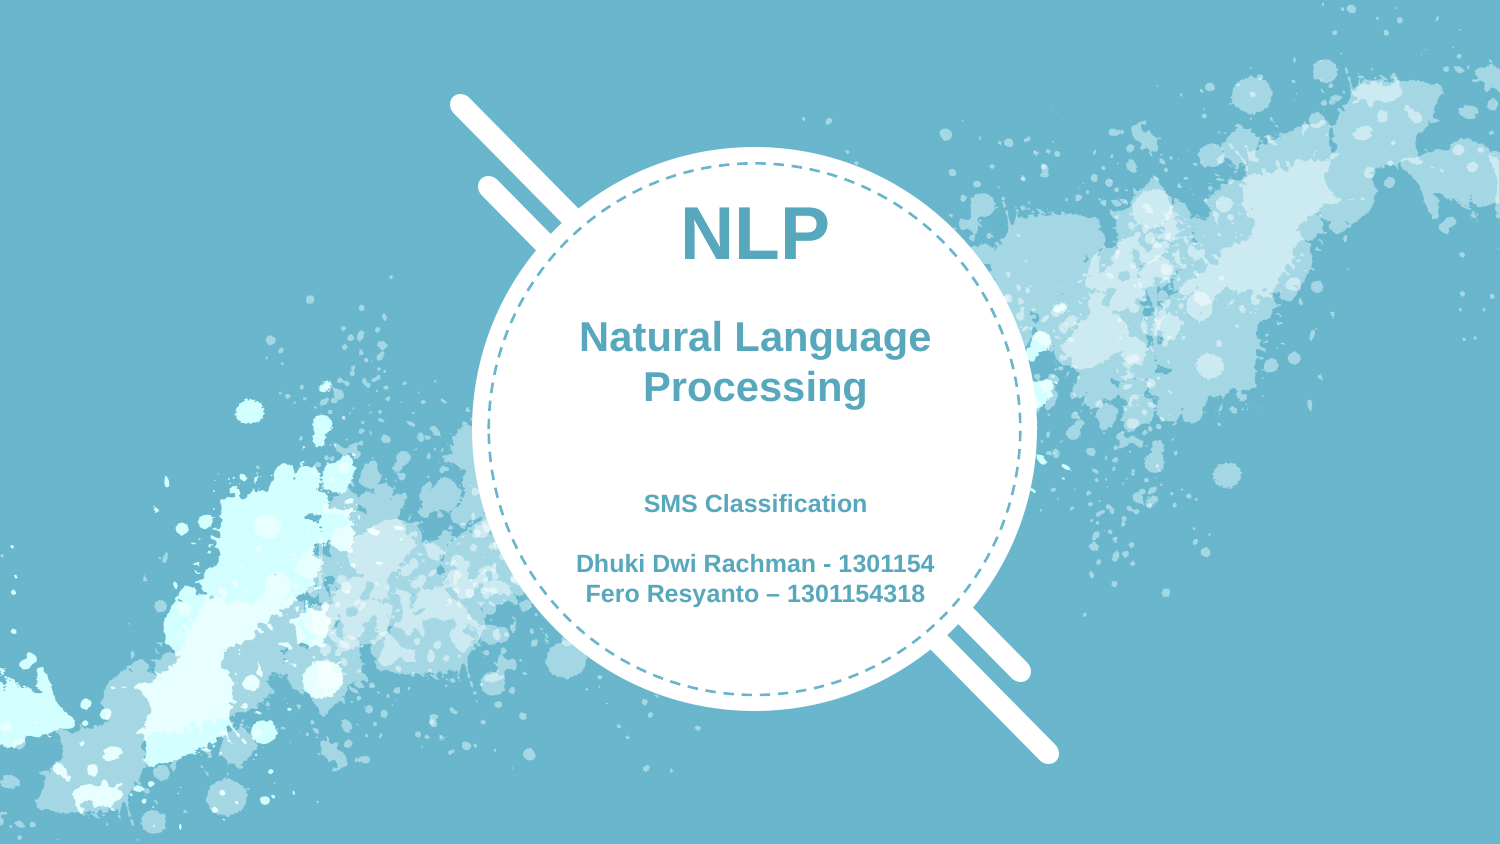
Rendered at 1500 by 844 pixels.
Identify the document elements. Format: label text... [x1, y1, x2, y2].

text_box Natural Language Processing [477, 273, 1034, 446]
list SMS Classification Dhuki Dwi Rachman - 1301154 Fero Resyanto – 1301154318 [478, 508, 1034, 588]
picture [0, 0, 1500, 844]
list NLP [477, 143, 1034, 273]
